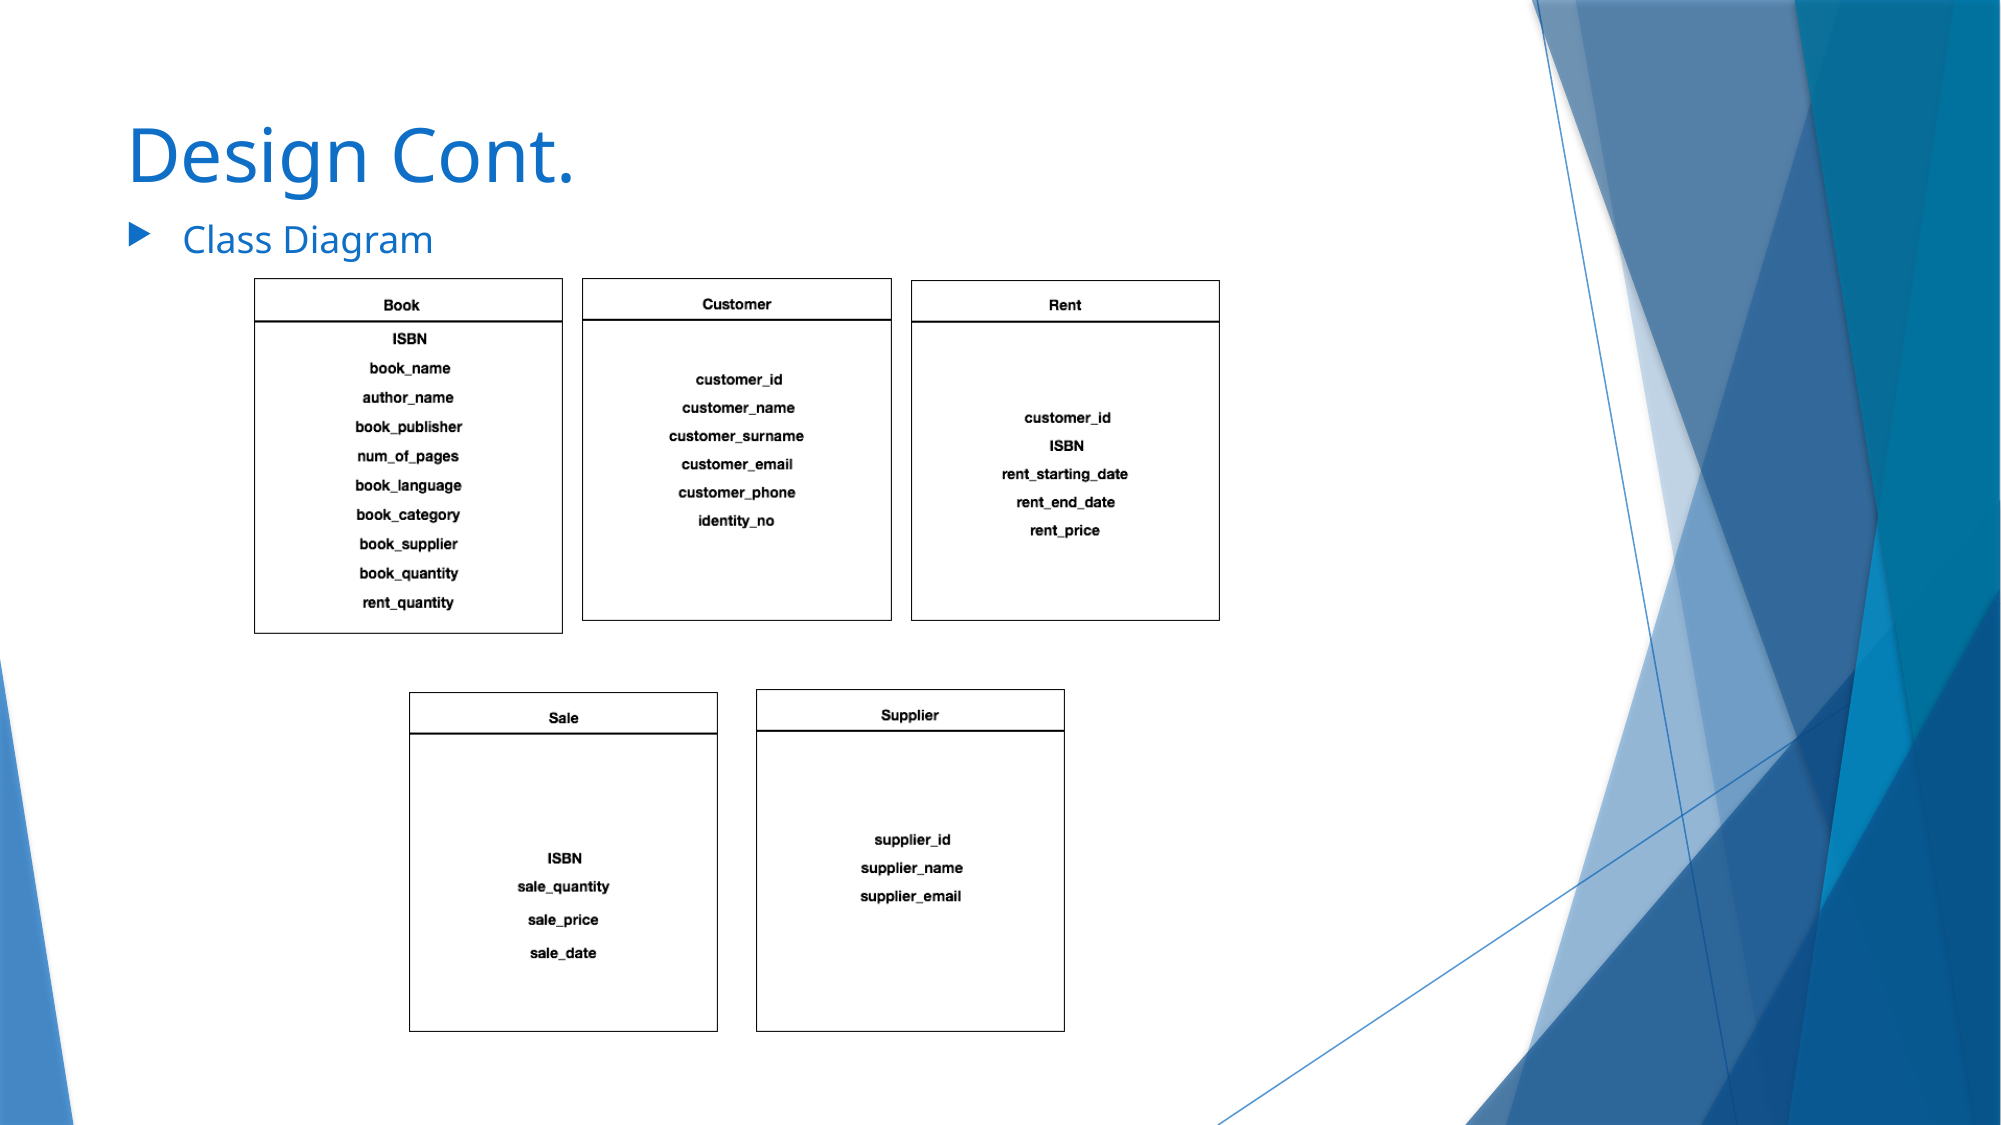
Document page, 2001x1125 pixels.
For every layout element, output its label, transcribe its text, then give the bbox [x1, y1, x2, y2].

picture [909, 279, 1222, 623]
picture [252, 277, 565, 636]
picture [408, 690, 720, 1034]
title Design Cont. [111, 99, 1522, 208]
picture [581, 277, 893, 623]
list Class Diagram [111, 208, 1522, 281]
picture [754, 688, 1067, 1034]
